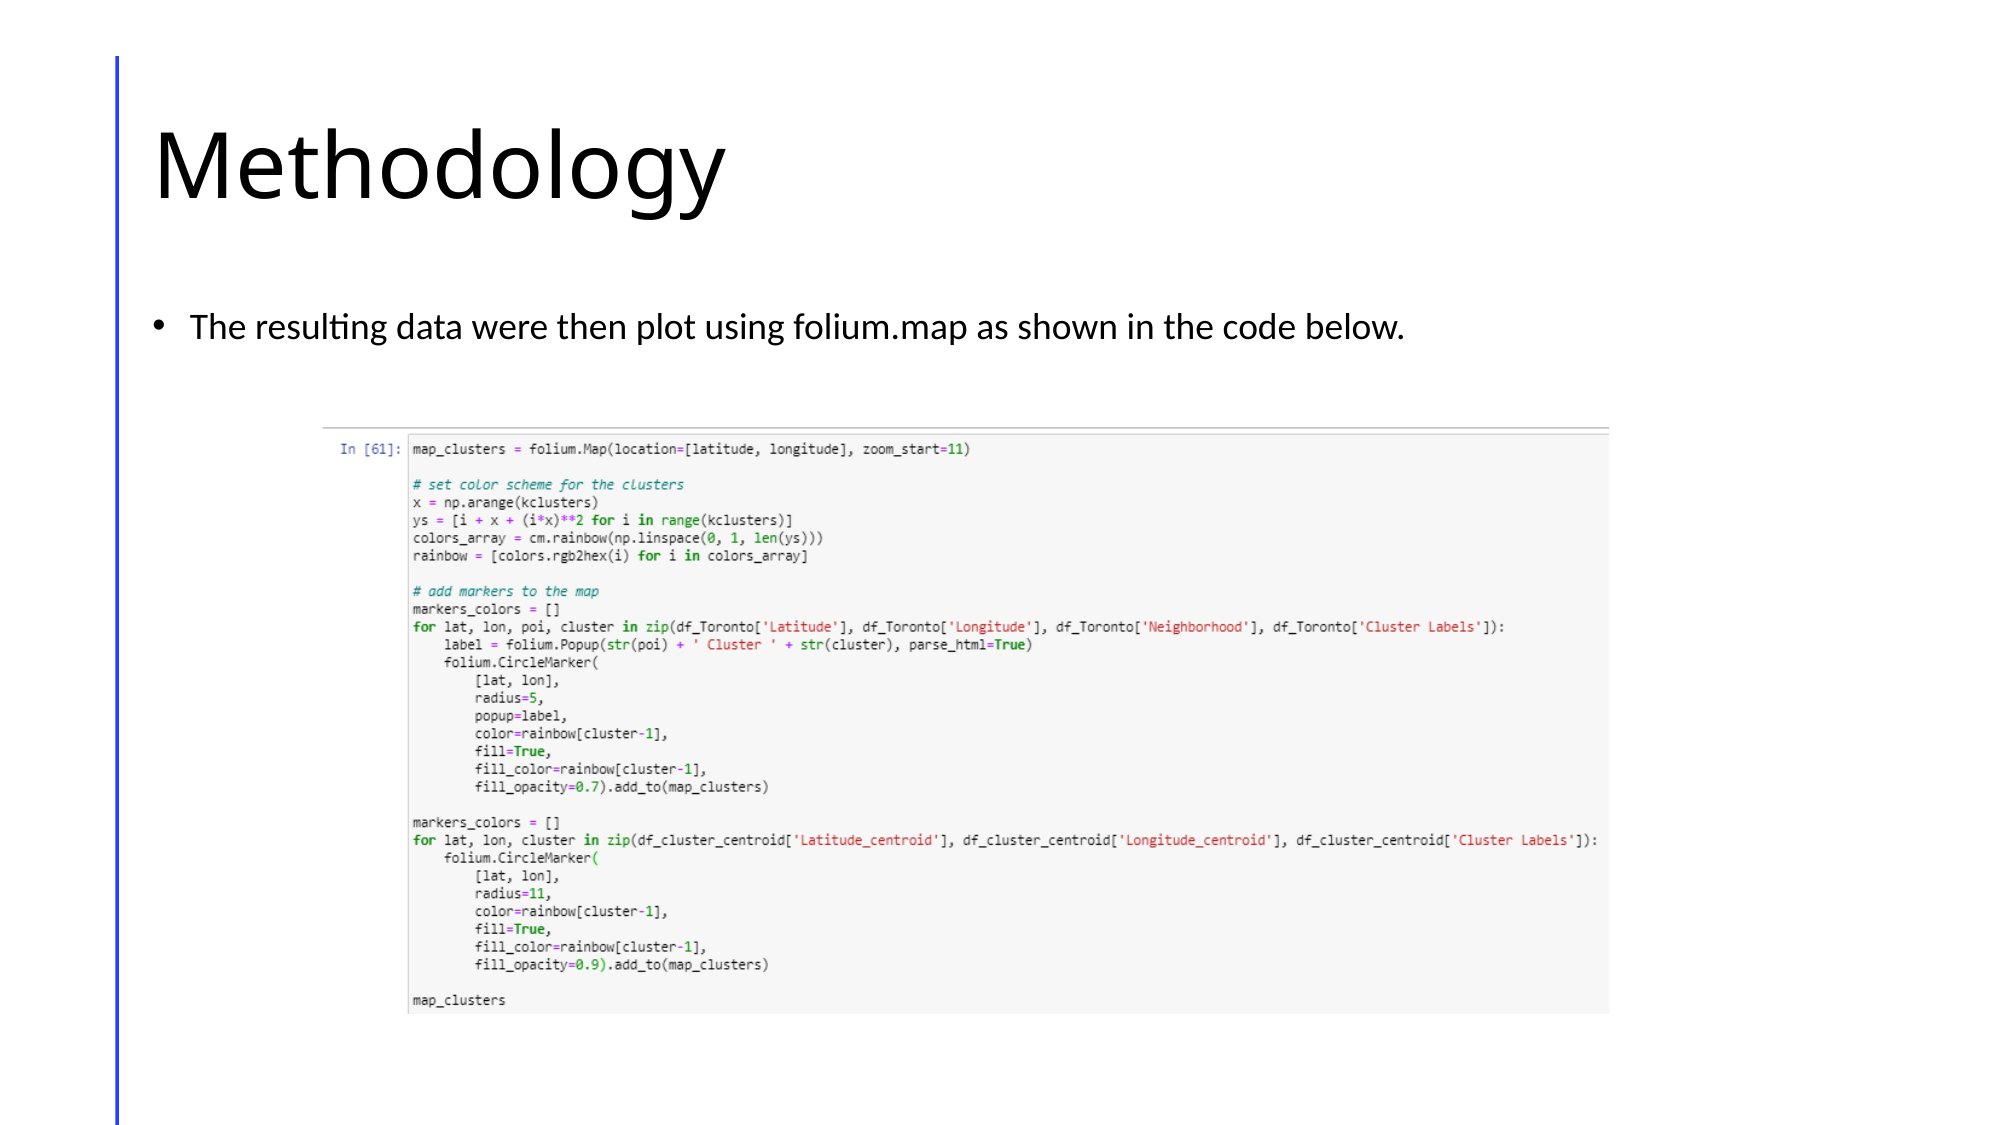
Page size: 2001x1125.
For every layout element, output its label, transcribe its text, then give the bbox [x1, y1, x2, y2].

title Methodology [137, 59, 1863, 278]
list The resulting data were then plot using folium.map as shown in the code below. [137, 299, 1863, 1014]
picture [322, 421, 1610, 1014]
